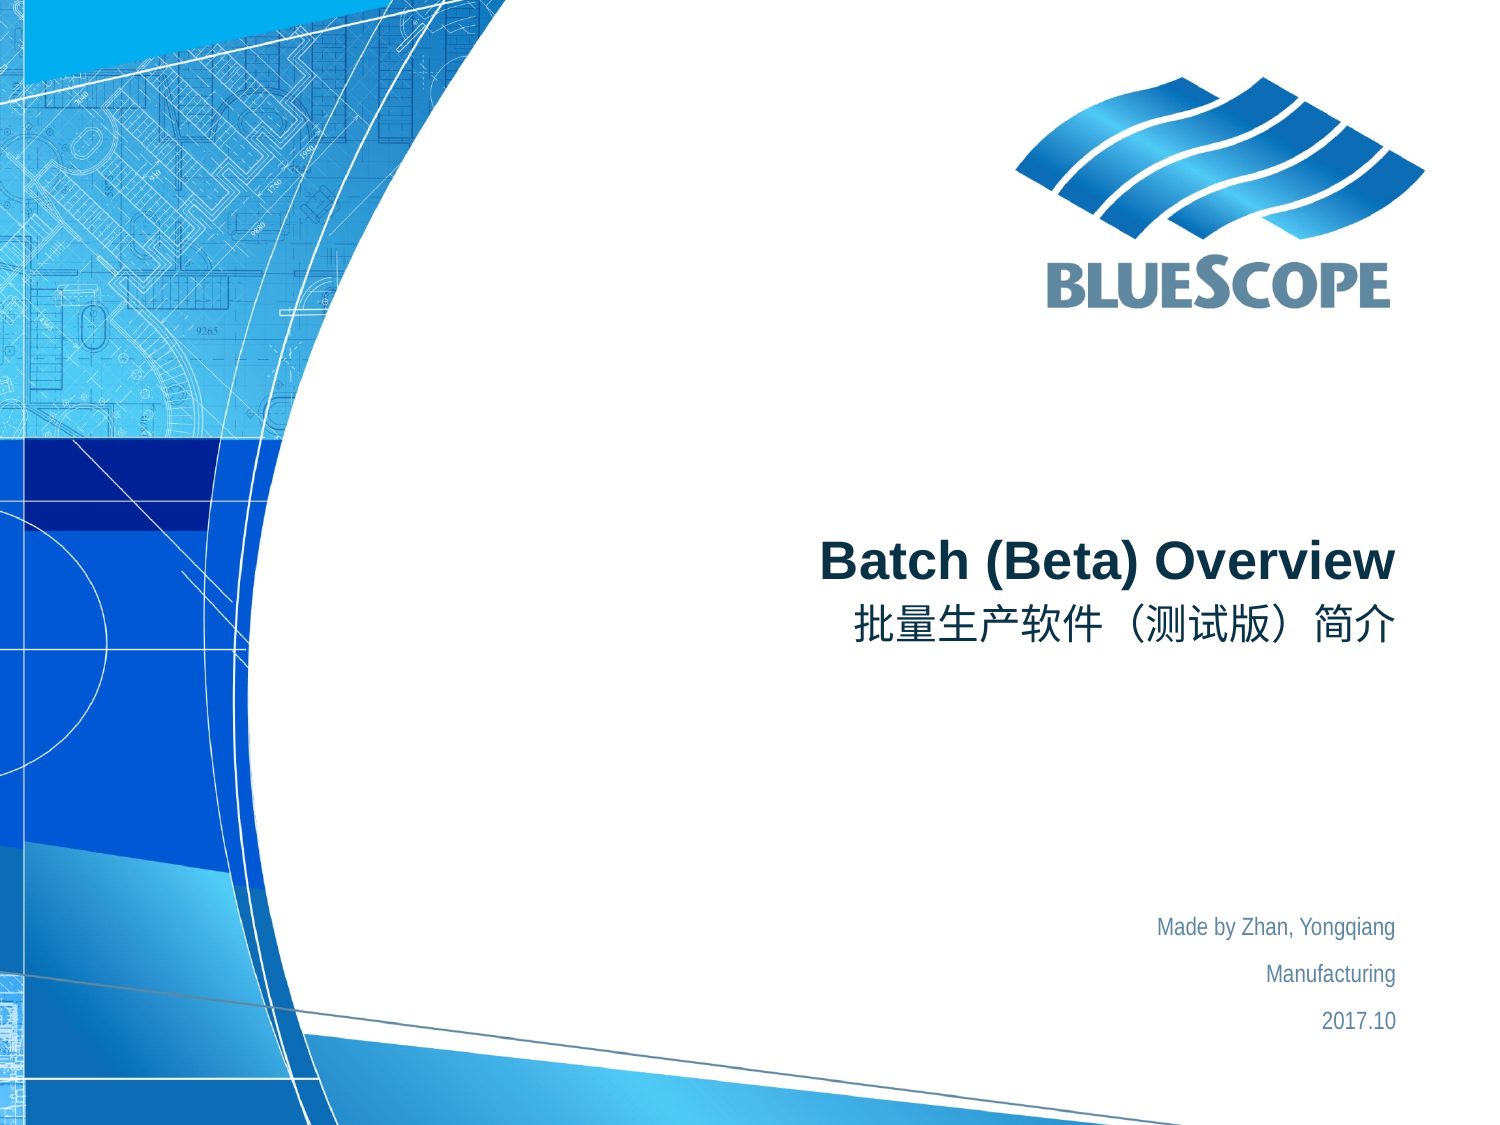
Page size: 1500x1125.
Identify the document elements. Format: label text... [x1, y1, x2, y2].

picture [0, 0, 1500, 1125]
subtitle 批量生产软件（测试版）简介 [277, 597, 1397, 728]
title Batch (Beta) Overview [277, 432, 1397, 591]
list Made by Zhan, Yongqiang Manufacturing 2017.10 [277, 735, 1397, 1035]
